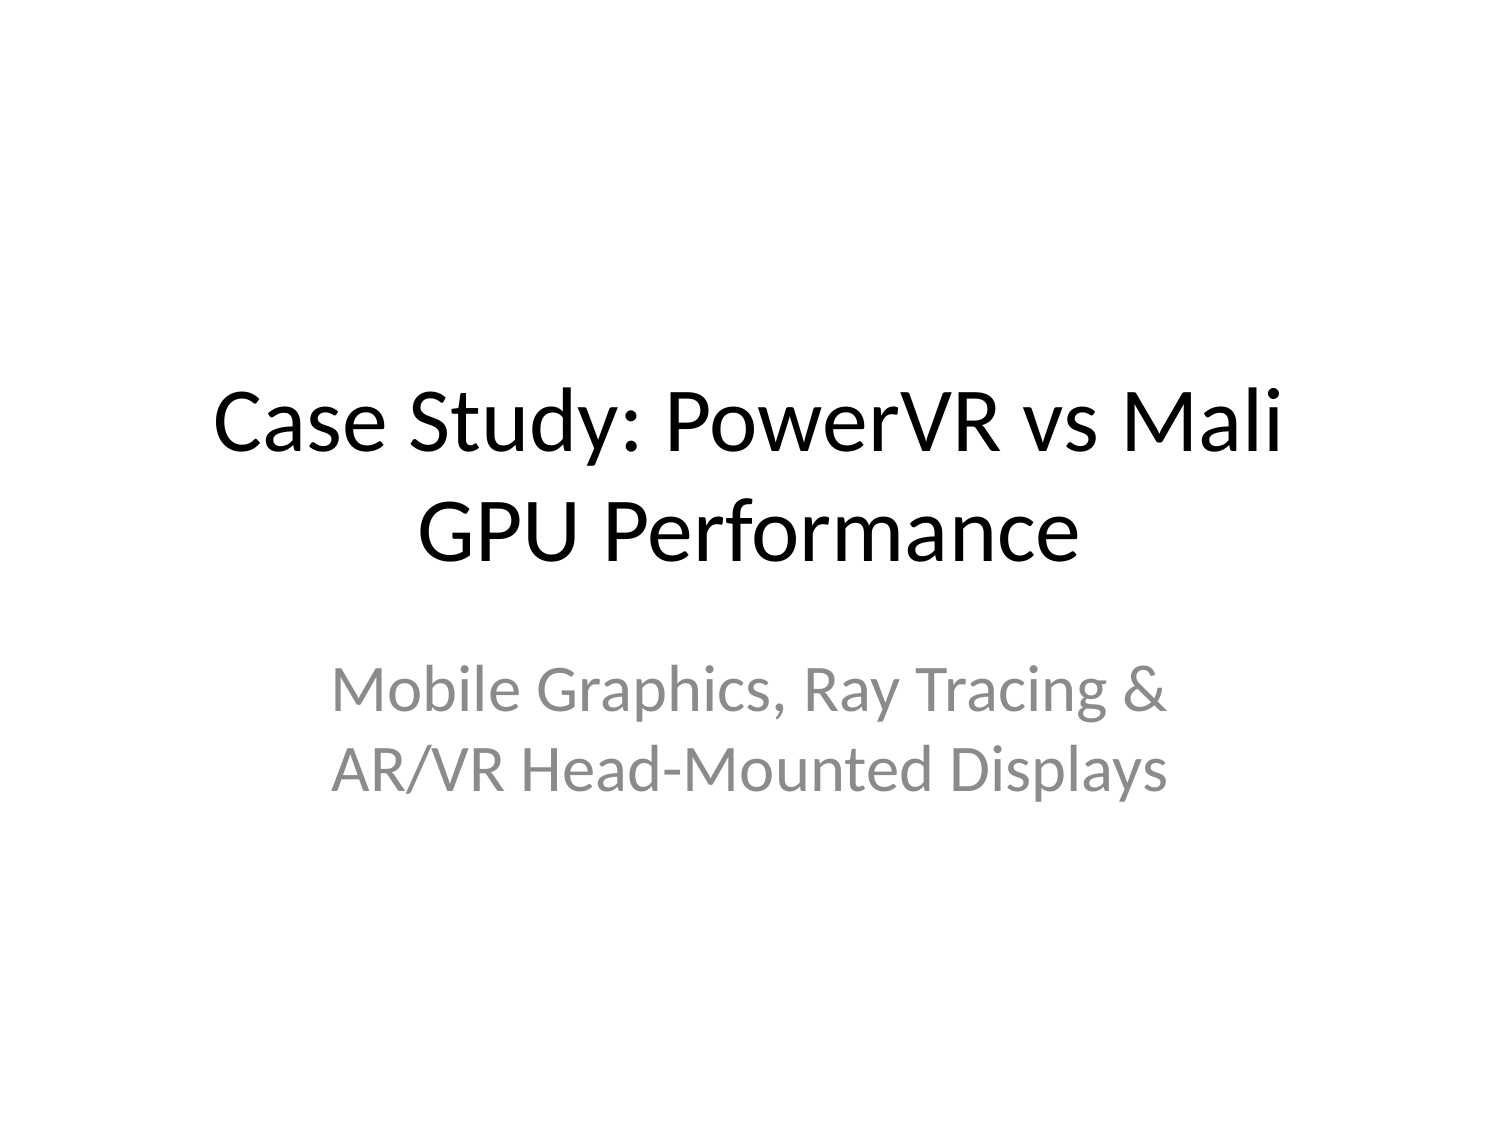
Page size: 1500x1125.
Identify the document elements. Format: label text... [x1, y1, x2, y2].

text_box Mobile Graphics, Ray Tracing & AR/VR Head-Mounted Displays [225, 637, 1275, 925]
text_box Case Study: PowerVR vs Mali GPU Performance [112, 349, 1388, 591]
